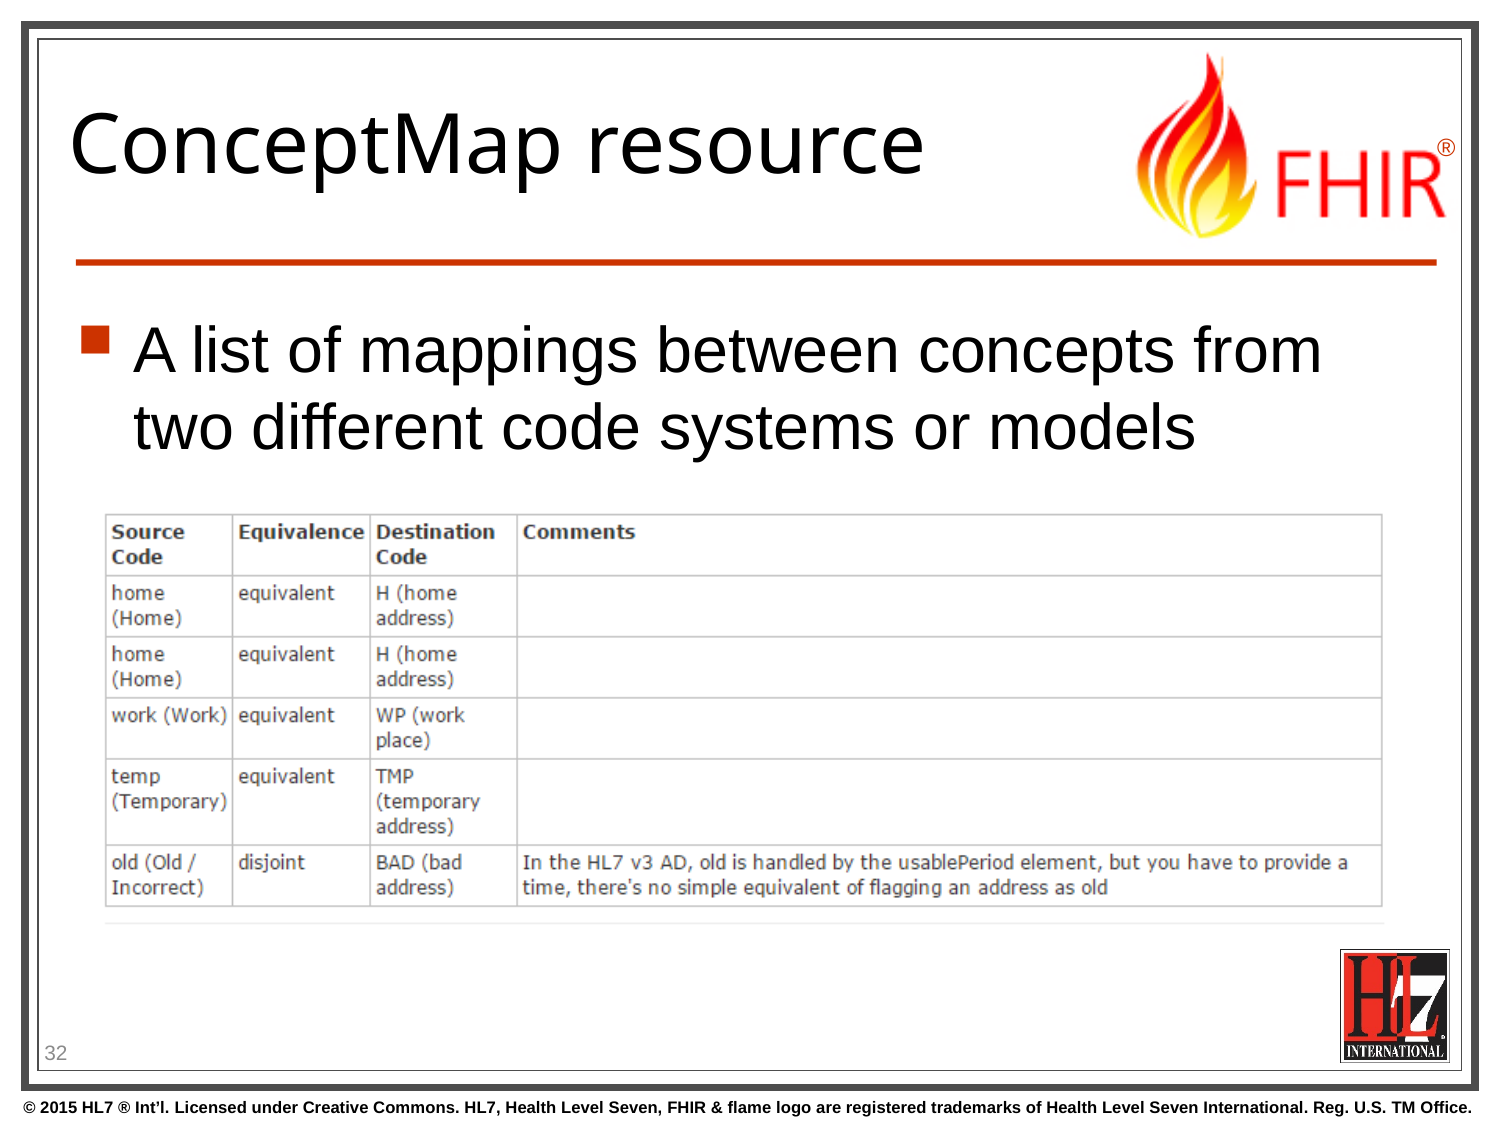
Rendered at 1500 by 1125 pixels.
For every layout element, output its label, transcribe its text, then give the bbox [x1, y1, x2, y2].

title ConceptMap resource [53, 54, 1128, 244]
picture [1124, 42, 1458, 249]
picture [1340, 949, 1450, 1063]
slide_number 32 [29, 1034, 148, 1071]
picture [85, 510, 1397, 926]
list A list of mappings between concepts from two different code systems or models [62, 299, 1438, 516]
